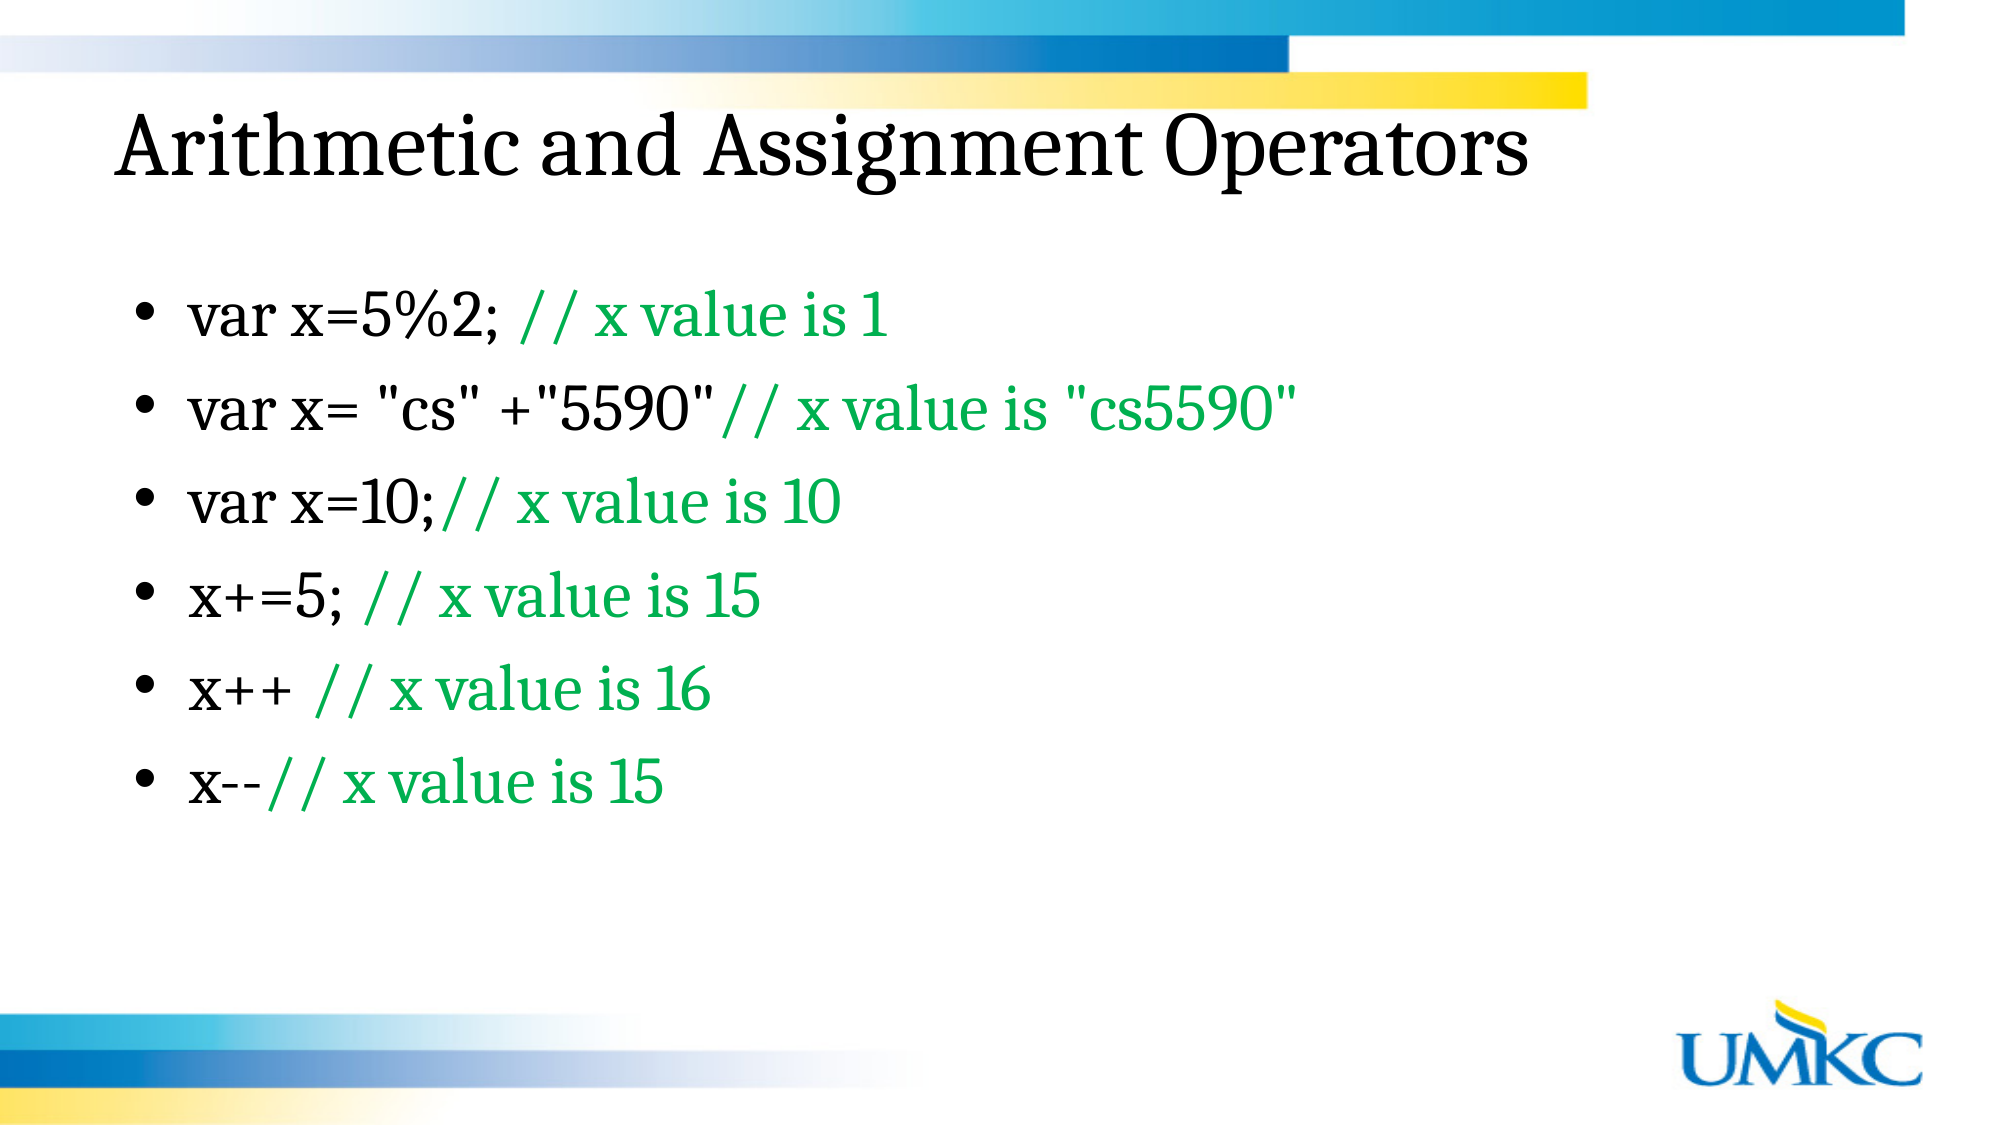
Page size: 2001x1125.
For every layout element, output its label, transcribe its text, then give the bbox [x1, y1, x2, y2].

title Arithmetic and Assignment Operators [99, 45, 1900, 233]
list var x=5%2; // x value is 1 var x= "cs" +"5590"// x value is "cs5590" var x=10;// x value is 10 x+=5; // x value is 15 x++ // x value is 16 x--// x value is 15 [118, 262, 1919, 1005]
picture [0, 0, 2001, 1125]
